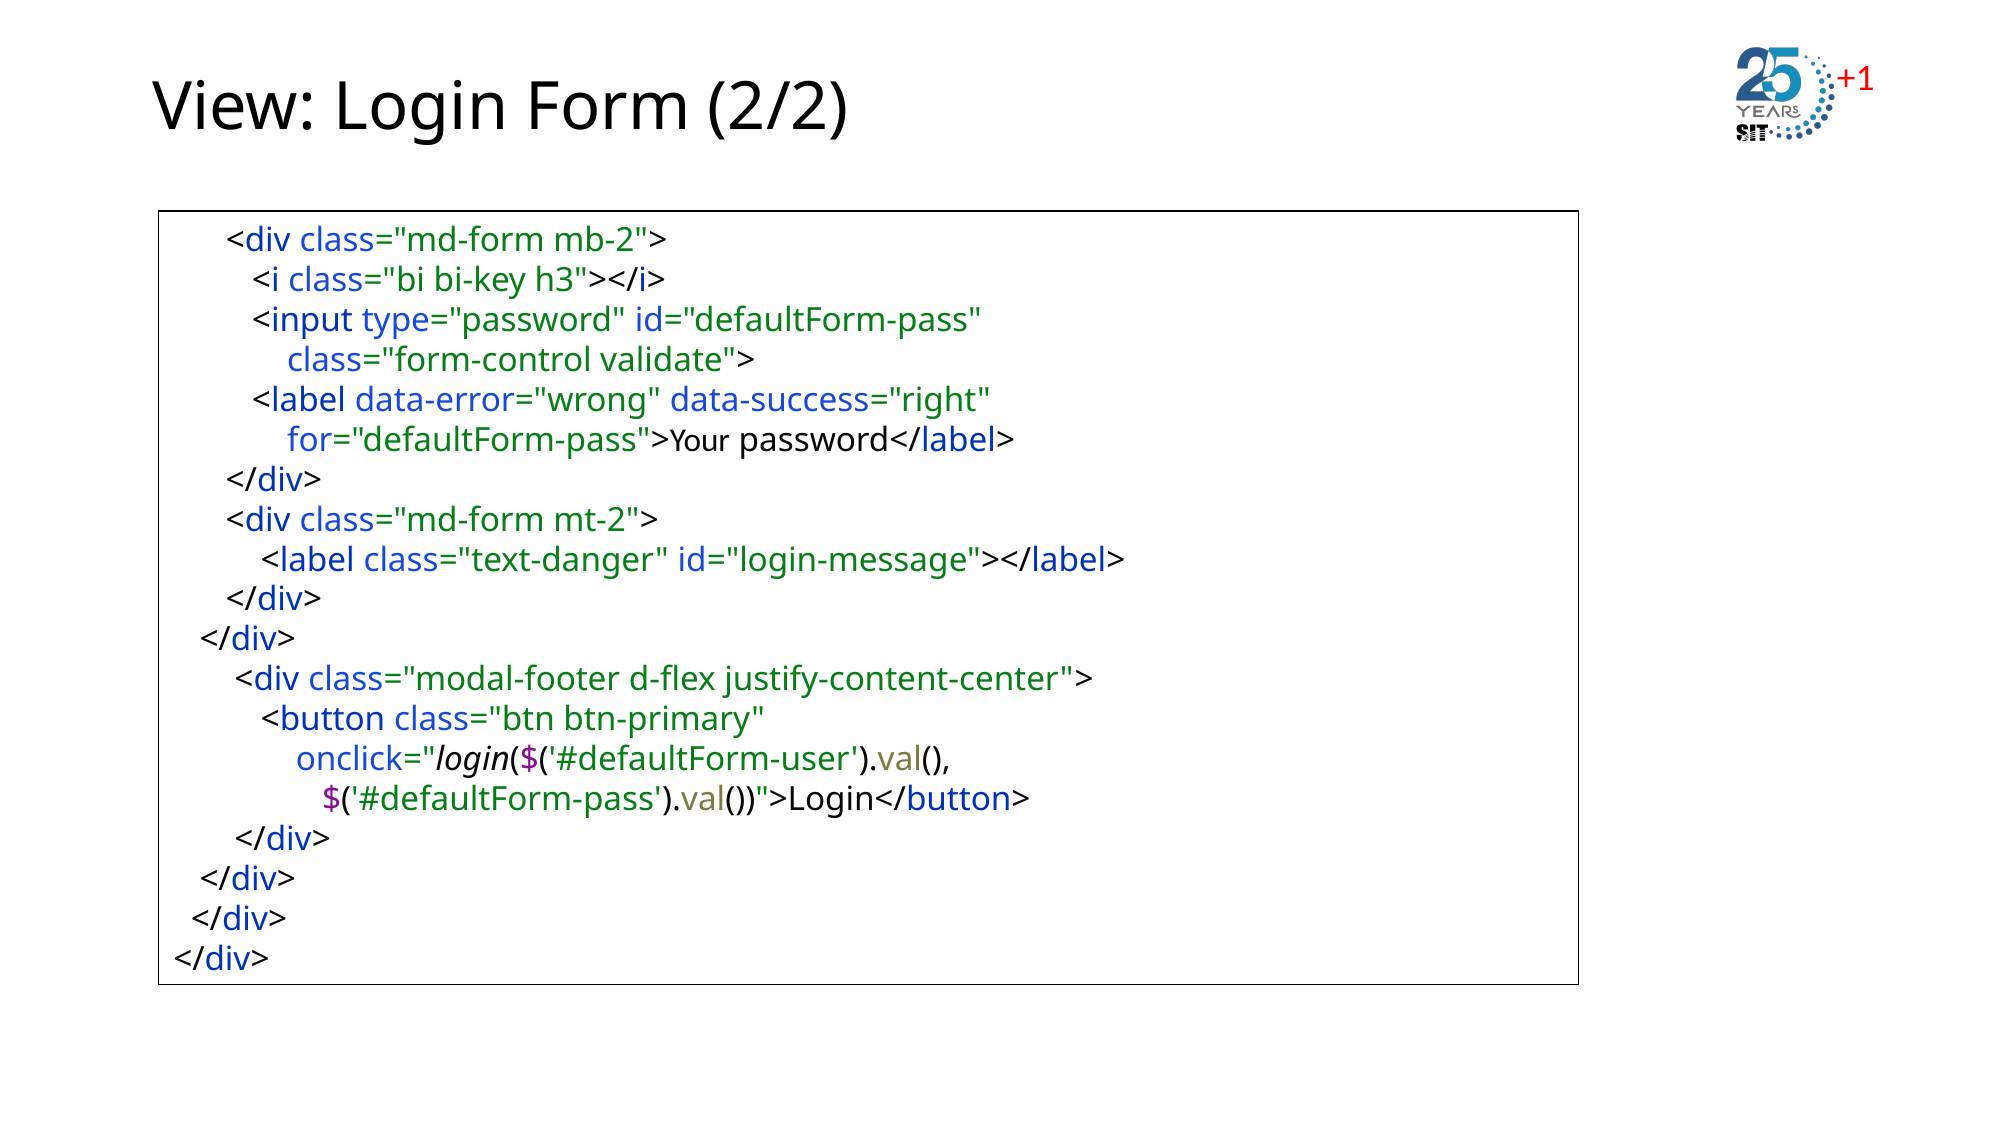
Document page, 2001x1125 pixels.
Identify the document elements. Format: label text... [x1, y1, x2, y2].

list <div class="md-form mb-2"> <i class="bi bi-key h3"></i> <input type="password" id="defaultForm-pass" class="form-control validate"> <label data-error="wrong" data-success="right" for="defaultForm-pass">Your password</label> </div> <div class="md-form mt-2"> <label class="text-danger" id="login-message"></label> </div> </div> <div class="modal-footer d-flex justify-content-center"> <button class="btn btn-primary" onclick="login($('#defaultForm-user').val(), $('#defaultForm-pass').val())">Login</button> </div> </div> </div> </div> [158, 210, 1579, 985]
title View: Login Form (2/2) [137, 59, 1863, 157]
picture [1704, 30, 1846, 59]
